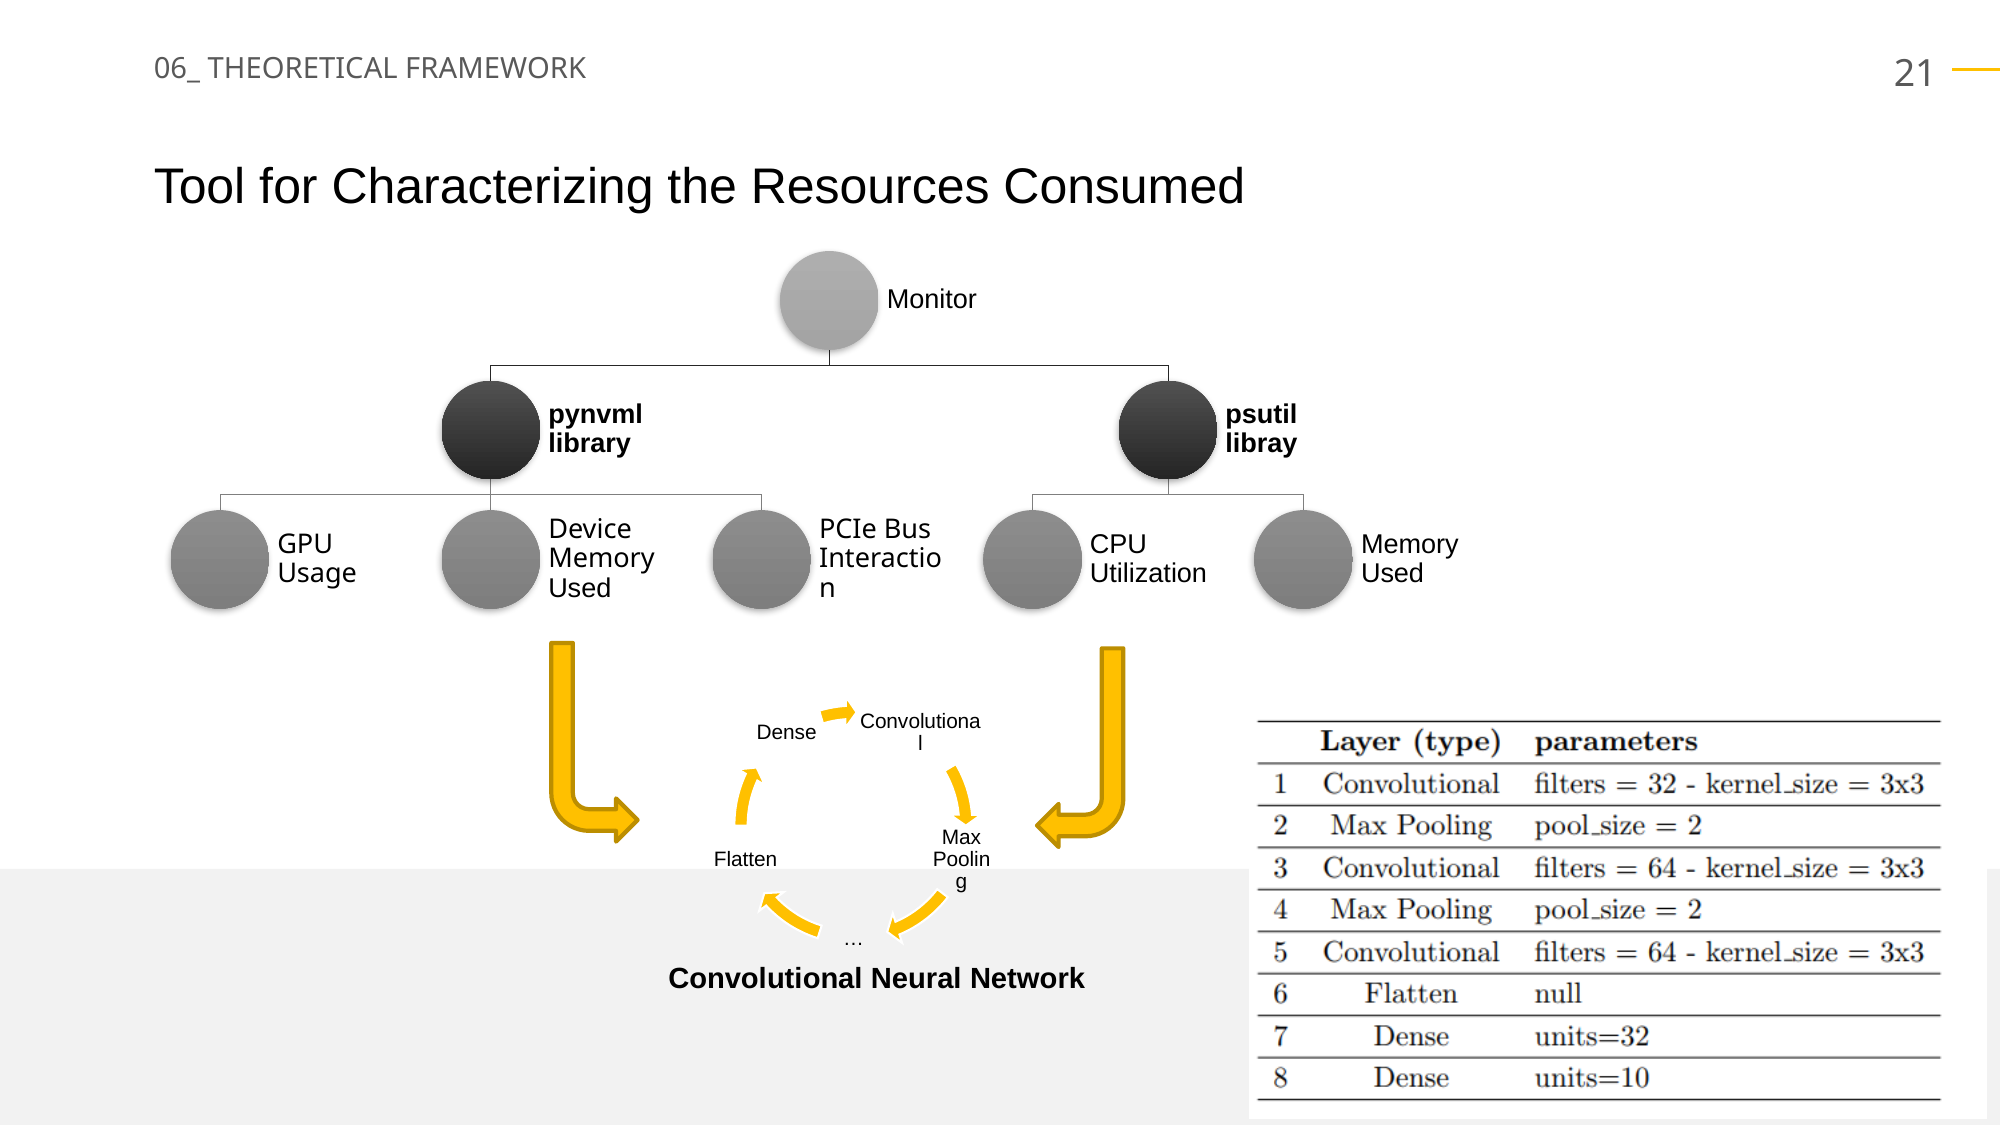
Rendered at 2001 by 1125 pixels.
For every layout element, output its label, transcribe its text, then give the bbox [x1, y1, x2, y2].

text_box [170, 250, 1501, 1008]
text_box [1989, 868, 2000, 1125]
text_box Tool for Characterizing the Resources Consumed [138, 145, 1439, 222]
text_box [0, 868, 1247, 1125]
picture [1249, 713, 1988, 1120]
list 06_ THEORETICAL FRAMEWORK [138, 39, 638, 100]
